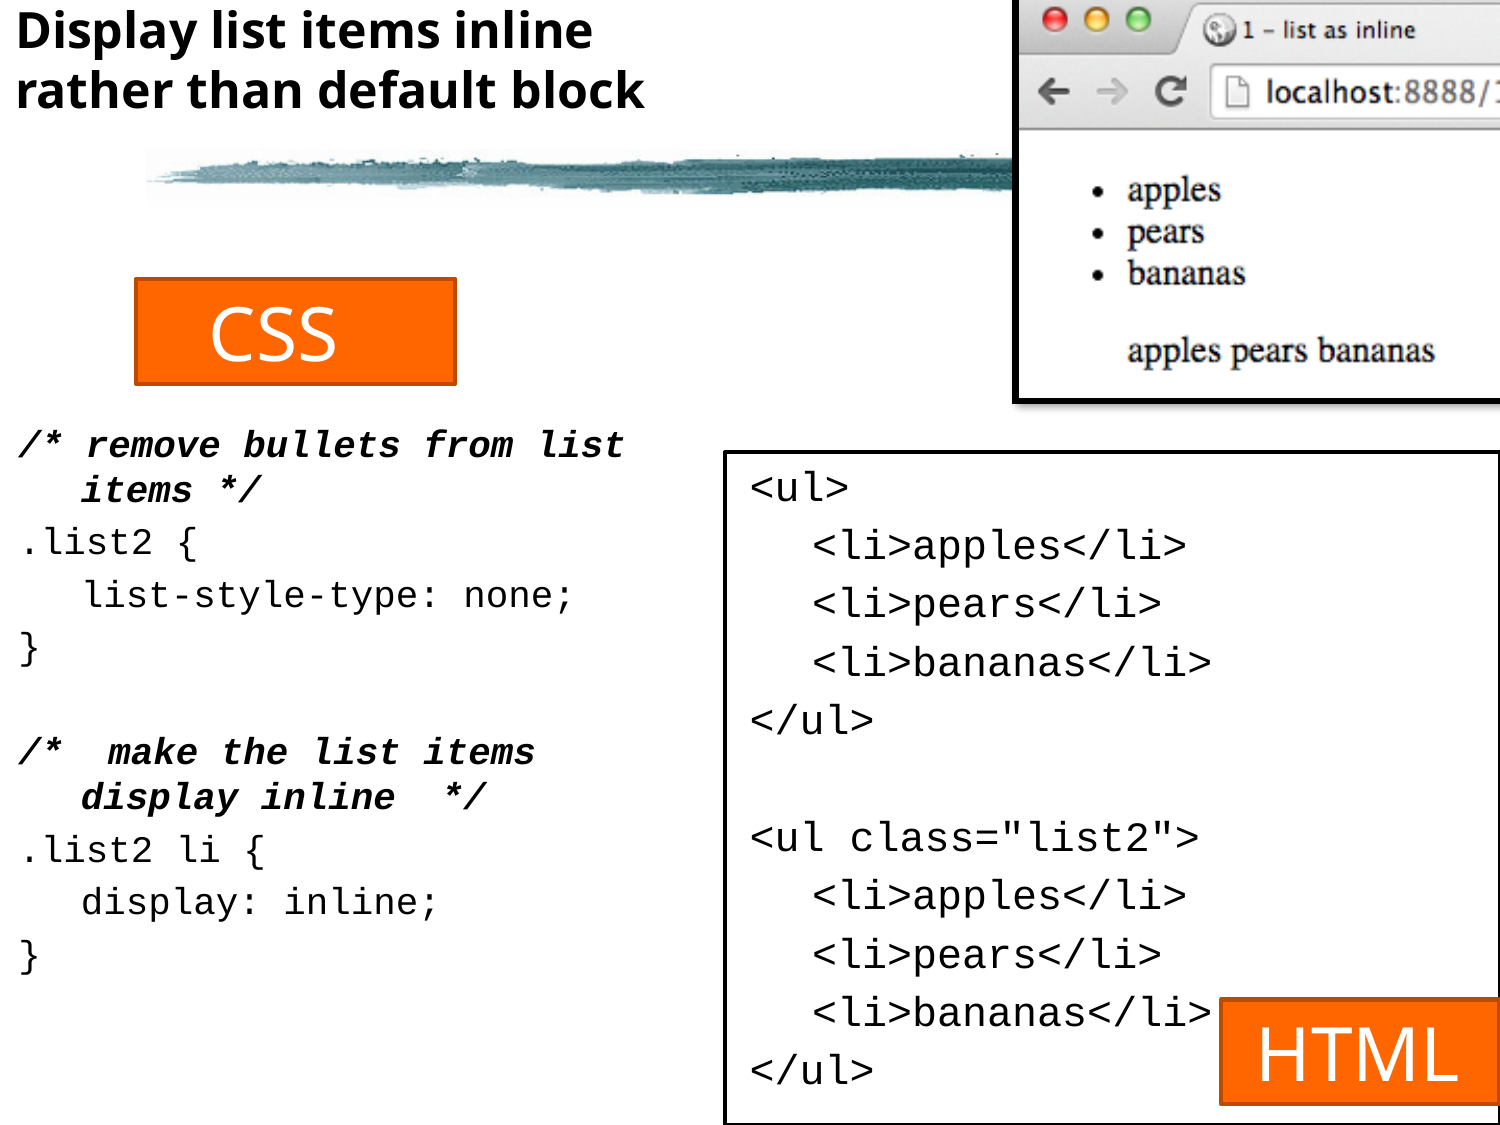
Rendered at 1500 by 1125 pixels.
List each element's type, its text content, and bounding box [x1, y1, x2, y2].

title Display list items inline rather than default block [0, 17, 731, 128]
text_box CSS [134, 277, 457, 386]
picture [146, 149, 1012, 208]
text_box /* remove bullets from list items */ .list2 { list-style-type: none; } /* make the list items display inline */ .list2 li { display: inline; } [0, 202, 703, 1059]
text_box HTML [1219, 997, 1500, 1106]
text_box <ul> <li>apples</li> <li>pears</li> <li>bananas</li> </ul> <ul class="list2"> <li>apples</li> <li>pears</li> <li>bananas</li> </ul> [723, 450, 1500, 1125]
picture [1018, 0, 1500, 399]
